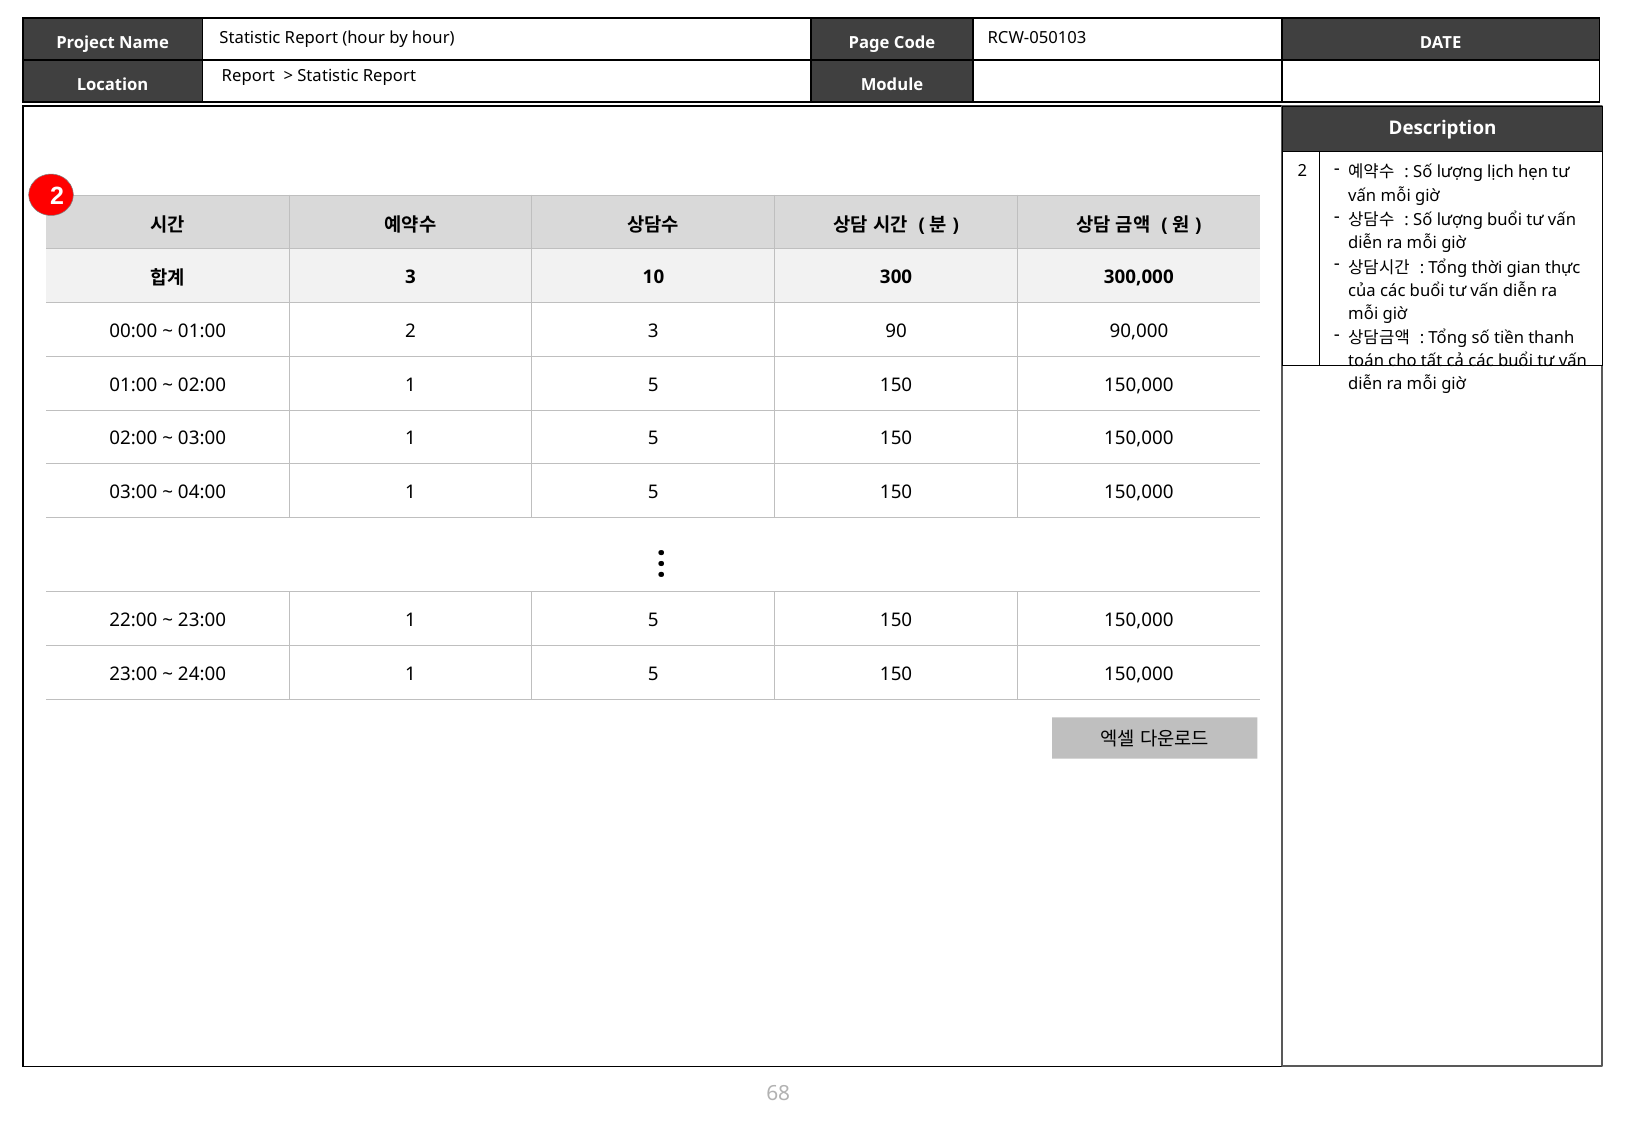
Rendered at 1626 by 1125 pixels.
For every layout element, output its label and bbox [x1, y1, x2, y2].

table_cell [532, 411, 774, 463]
table_cell [1018, 411, 1260, 463]
table_cell [46, 592, 289, 645]
table_cell [532, 592, 774, 645]
table_cell [775, 646, 1017, 699]
table_cell [46, 464, 289, 517]
table_cell [532, 646, 774, 699]
table_cell [290, 303, 531, 356]
table_cell [46, 249, 289, 302]
table_cell [775, 464, 1017, 517]
table_cell [1018, 464, 1260, 517]
table_cell [532, 357, 774, 410]
text_box [1050, 715, 1259, 761]
table_cell [775, 357, 1017, 410]
table_header [290, 196, 531, 248]
table_cell [46, 411, 289, 463]
table_cell [1320, 152, 1602, 365]
table_cell [290, 592, 531, 645]
table_header [775, 196, 1017, 248]
table_cell [775, 592, 1017, 645]
table_cell [1018, 303, 1260, 356]
table_header [46, 196, 289, 248]
slide_number [588, 1063, 968, 1124]
text_box [206, 57, 436, 93]
text_box [26, 172, 76, 218]
table_cell [290, 411, 531, 463]
text_box [204, 19, 470, 54]
table_cell [532, 303, 774, 356]
table_cell [46, 518, 1260, 591]
table_cell [532, 464, 774, 517]
table_cell [46, 646, 289, 699]
table_cell [1018, 646, 1260, 699]
table_cell [46, 303, 289, 356]
table_cell [290, 464, 531, 517]
table_cell [1018, 357, 1260, 410]
table_cell [532, 249, 774, 302]
table_cell [290, 357, 531, 410]
table_cell [1283, 152, 1319, 365]
text_box [627, 532, 709, 579]
table_cell [775, 303, 1017, 356]
table_header [532, 196, 774, 248]
text_box [972, 19, 1102, 54]
table_header [1018, 196, 1260, 248]
table_header [1283, 107, 1602, 151]
table_cell [775, 411, 1017, 463]
table_cell [290, 249, 531, 302]
table_cell [290, 646, 531, 699]
table_cell [1018, 592, 1260, 645]
table_cell [1018, 249, 1260, 302]
table_cell [46, 357, 289, 410]
table_cell [775, 249, 1017, 302]
